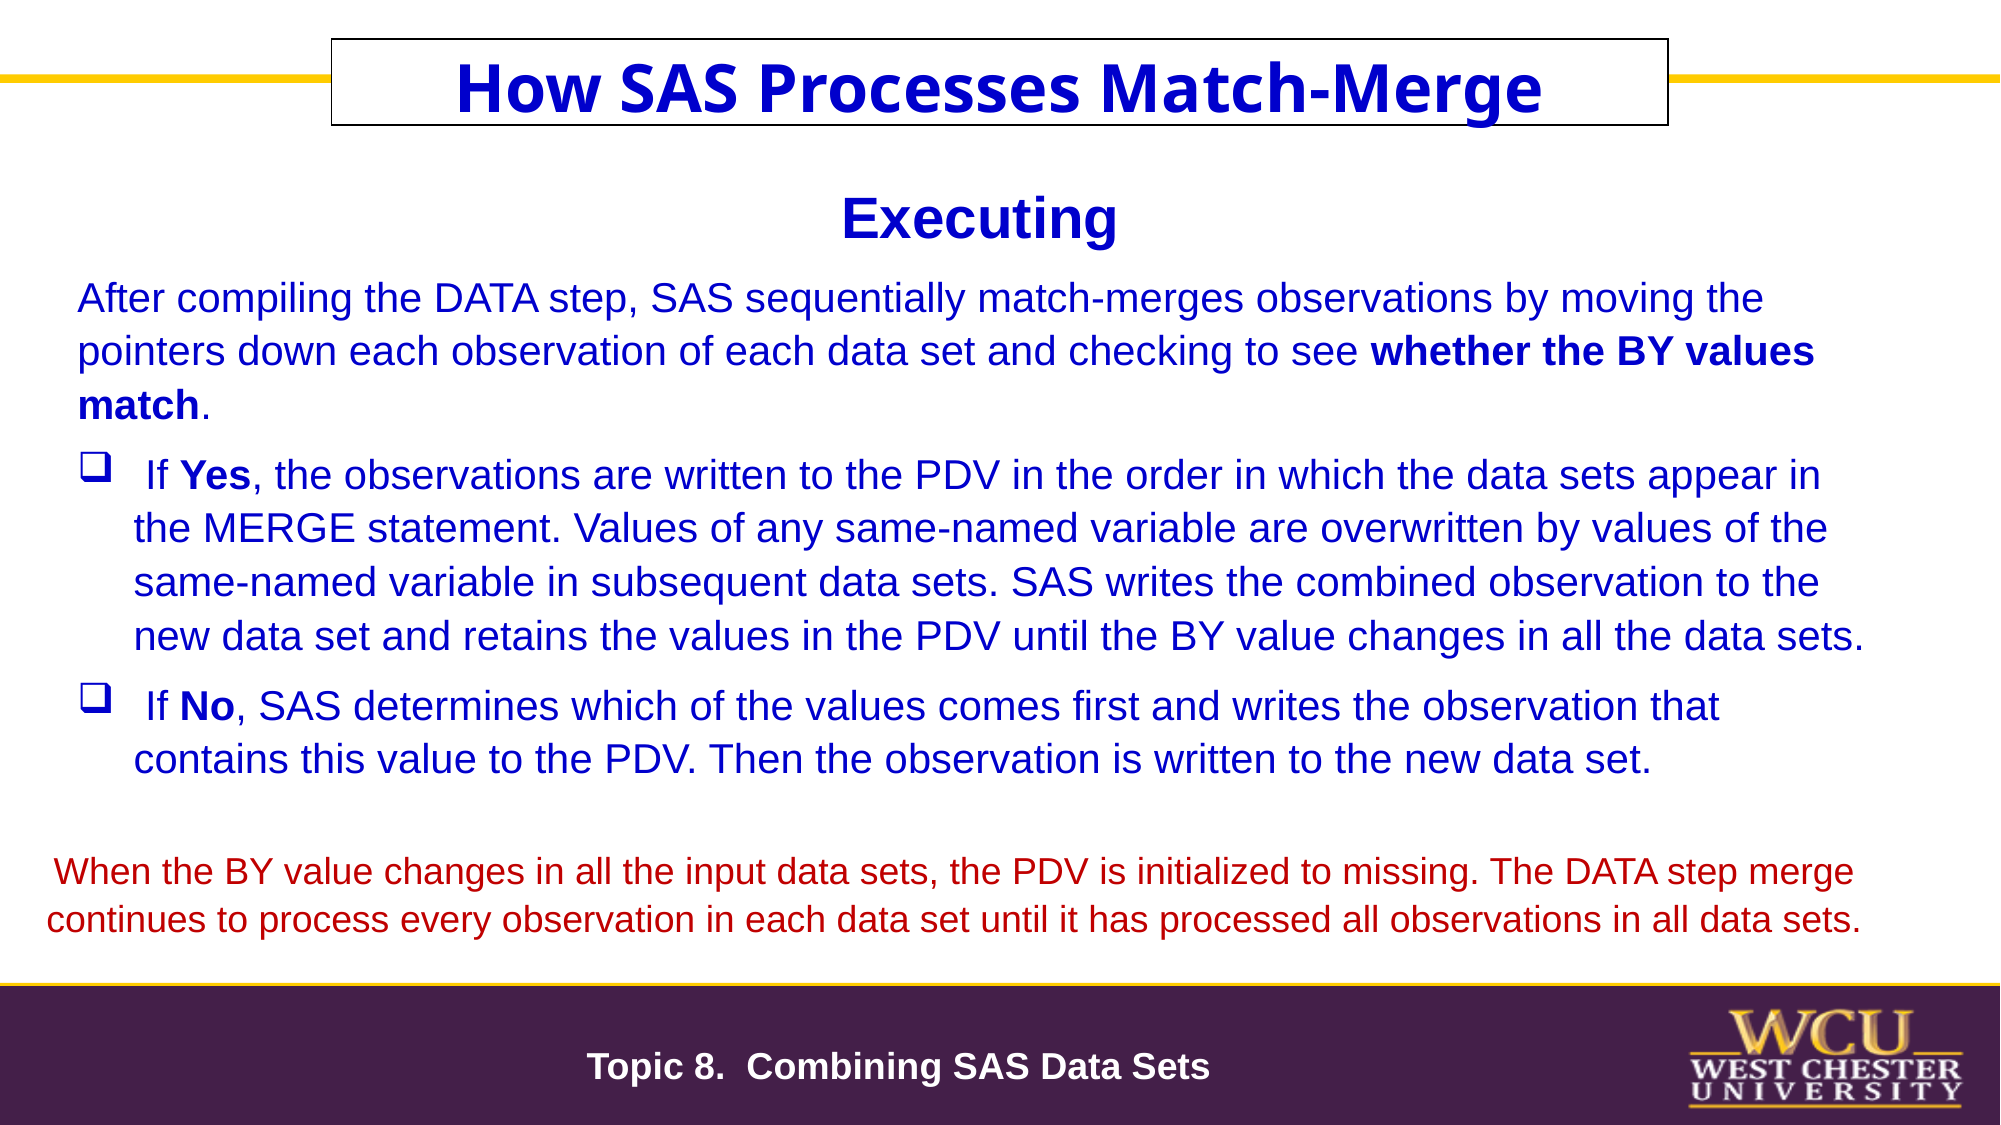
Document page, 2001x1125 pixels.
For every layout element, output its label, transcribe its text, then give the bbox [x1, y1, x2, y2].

text_box Executing After compiling the DATA step, SAS sequentially match-merges observations by moving the pointers down each observation of each data set and checking to see whether the BY values match. If Yes, the observations are written to the PDV in the order in which the data sets appear in the MERGE statement. Values of any same-named variable are overwritten by values of the same-named variable in subsequent data sets. SAS writes the combined observation to the new data set and retains the values in the PDV until the BY value changes in all the data sets. If No, SAS determines which of the values comes first and writes the observation that contains this value to the PDV. Then the observation is written to the new data set. [62, 168, 1899, 790]
text_box How SAS Processes Match-Merge [331, 38, 1668, 125]
picture [0, 986, 2000, 1125]
text_box When the BY value changes in all the input data sets, the PDV is initialized to missing. The DATA step merge continues to process every observation in each data set until it has processed all observations in all data sets. [29, 836, 1880, 948]
